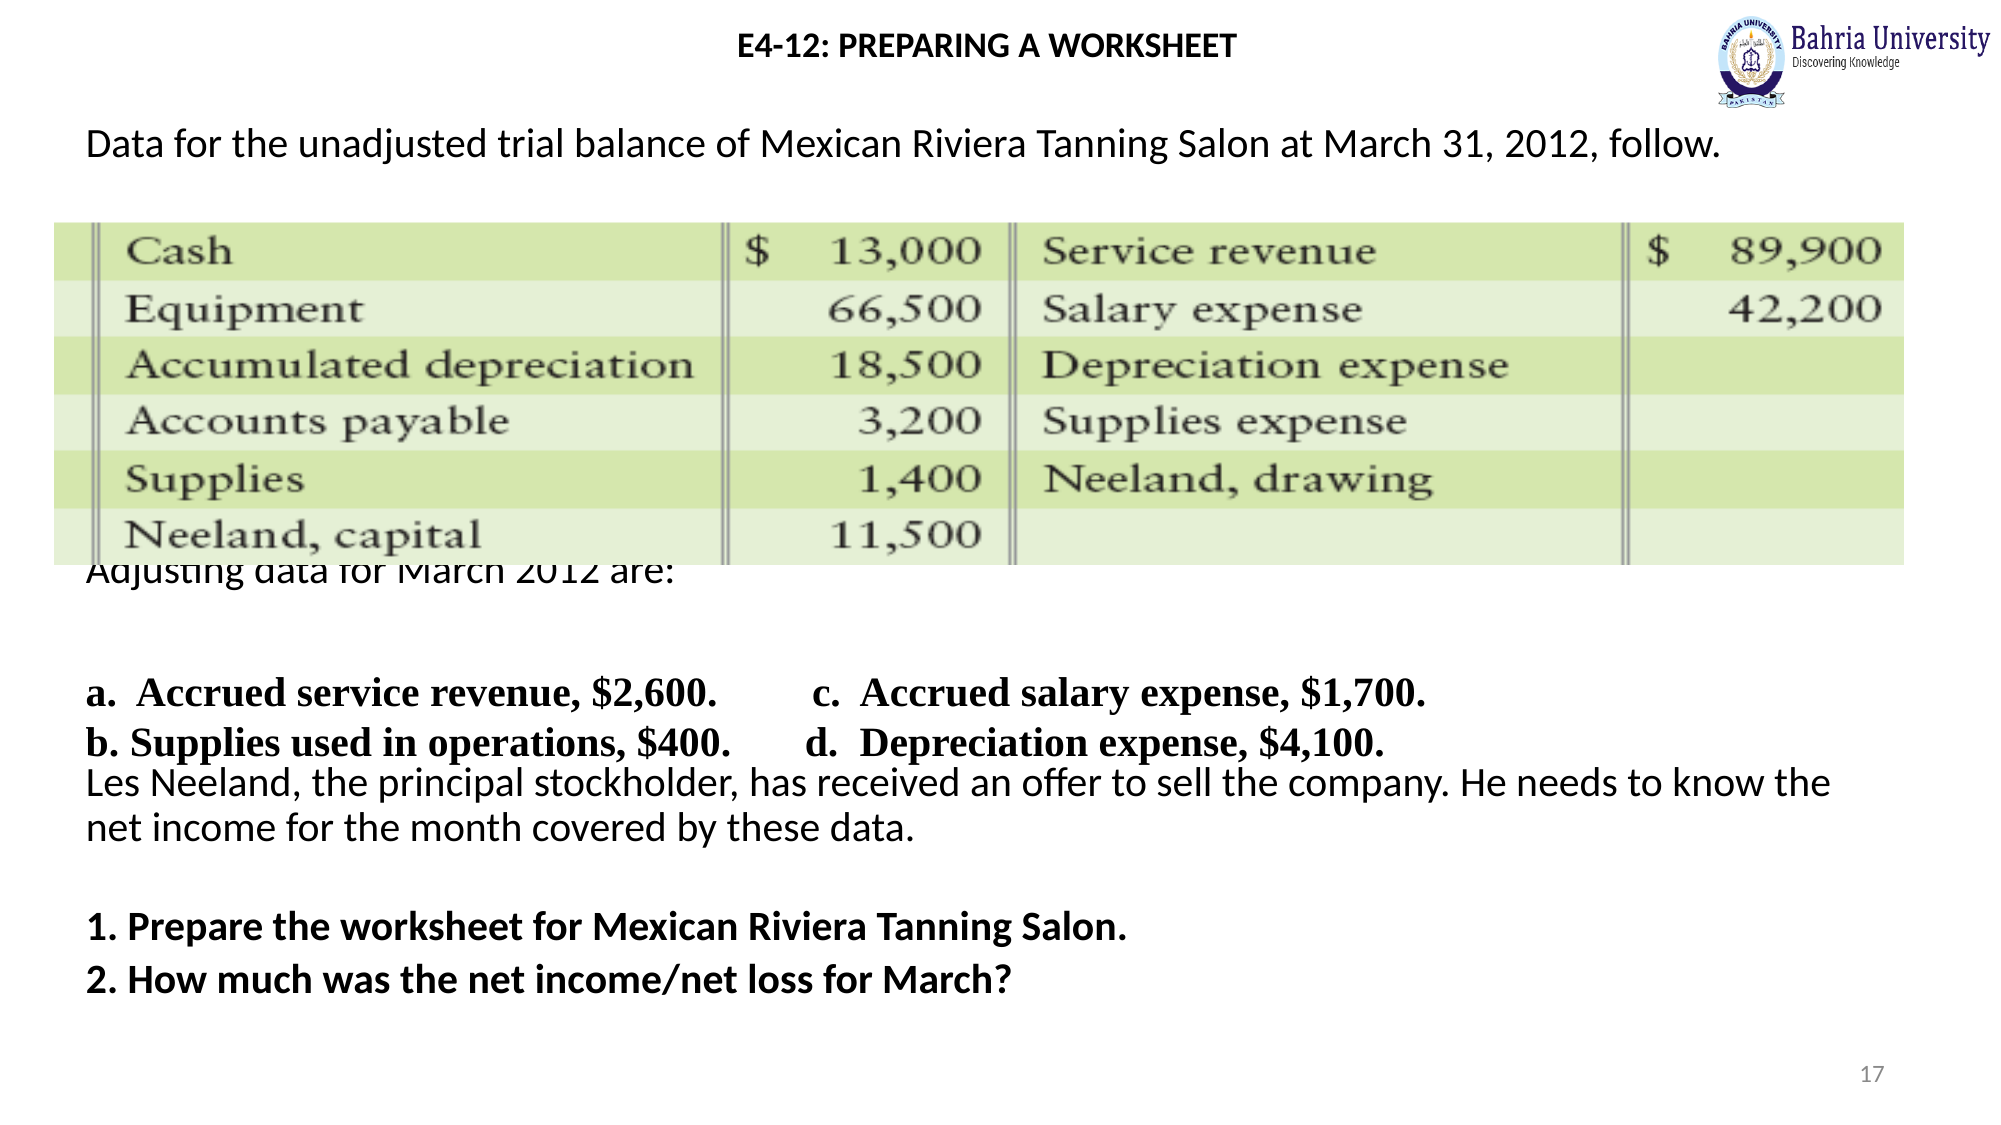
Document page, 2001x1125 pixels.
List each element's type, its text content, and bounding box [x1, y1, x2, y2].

slide_number 17 [1433, 1042, 1900, 1103]
text_box a. Accrued service revenue, $2,600. c. Accrued salary expense, $1,700. b. Supplies used in operations, $400. d. Depreciation expense, $4,100. [70, 656, 1898, 772]
title E4-12: Preparing a worksheet [70, 0, 1904, 73]
picture [54, 221, 1904, 566]
list Data for the unadjusted trial balance of Mexican Riviera Tanning Salon at March 31, 2012, follow. Adjusting data for March 2012 are: Les Neeland, the principal stockholder, has received an offer to sell the company. He needs to know the net income for the month covered by these data. 1. Prepare the worksheet for Mexican Riviera Tanning Salon. 2. How much was the net income/net loss for March? [70, 113, 1905, 223]
list Data for the unadjusted trial balance of Mexican Riviera Tanning Salon at March 31, 2012, follow. Adjusting data for March 2012 are: Les Neeland, the principal stockholder, has received an offer to sell the company. He needs to know the net income for the month covered by these data. 1. Prepare the worksheet for Mexican Riviera Tanning Salon. 2. How much was the net income/net loss for March? [70, 574, 1905, 1073]
picture [1718, 16, 2000, 108]
